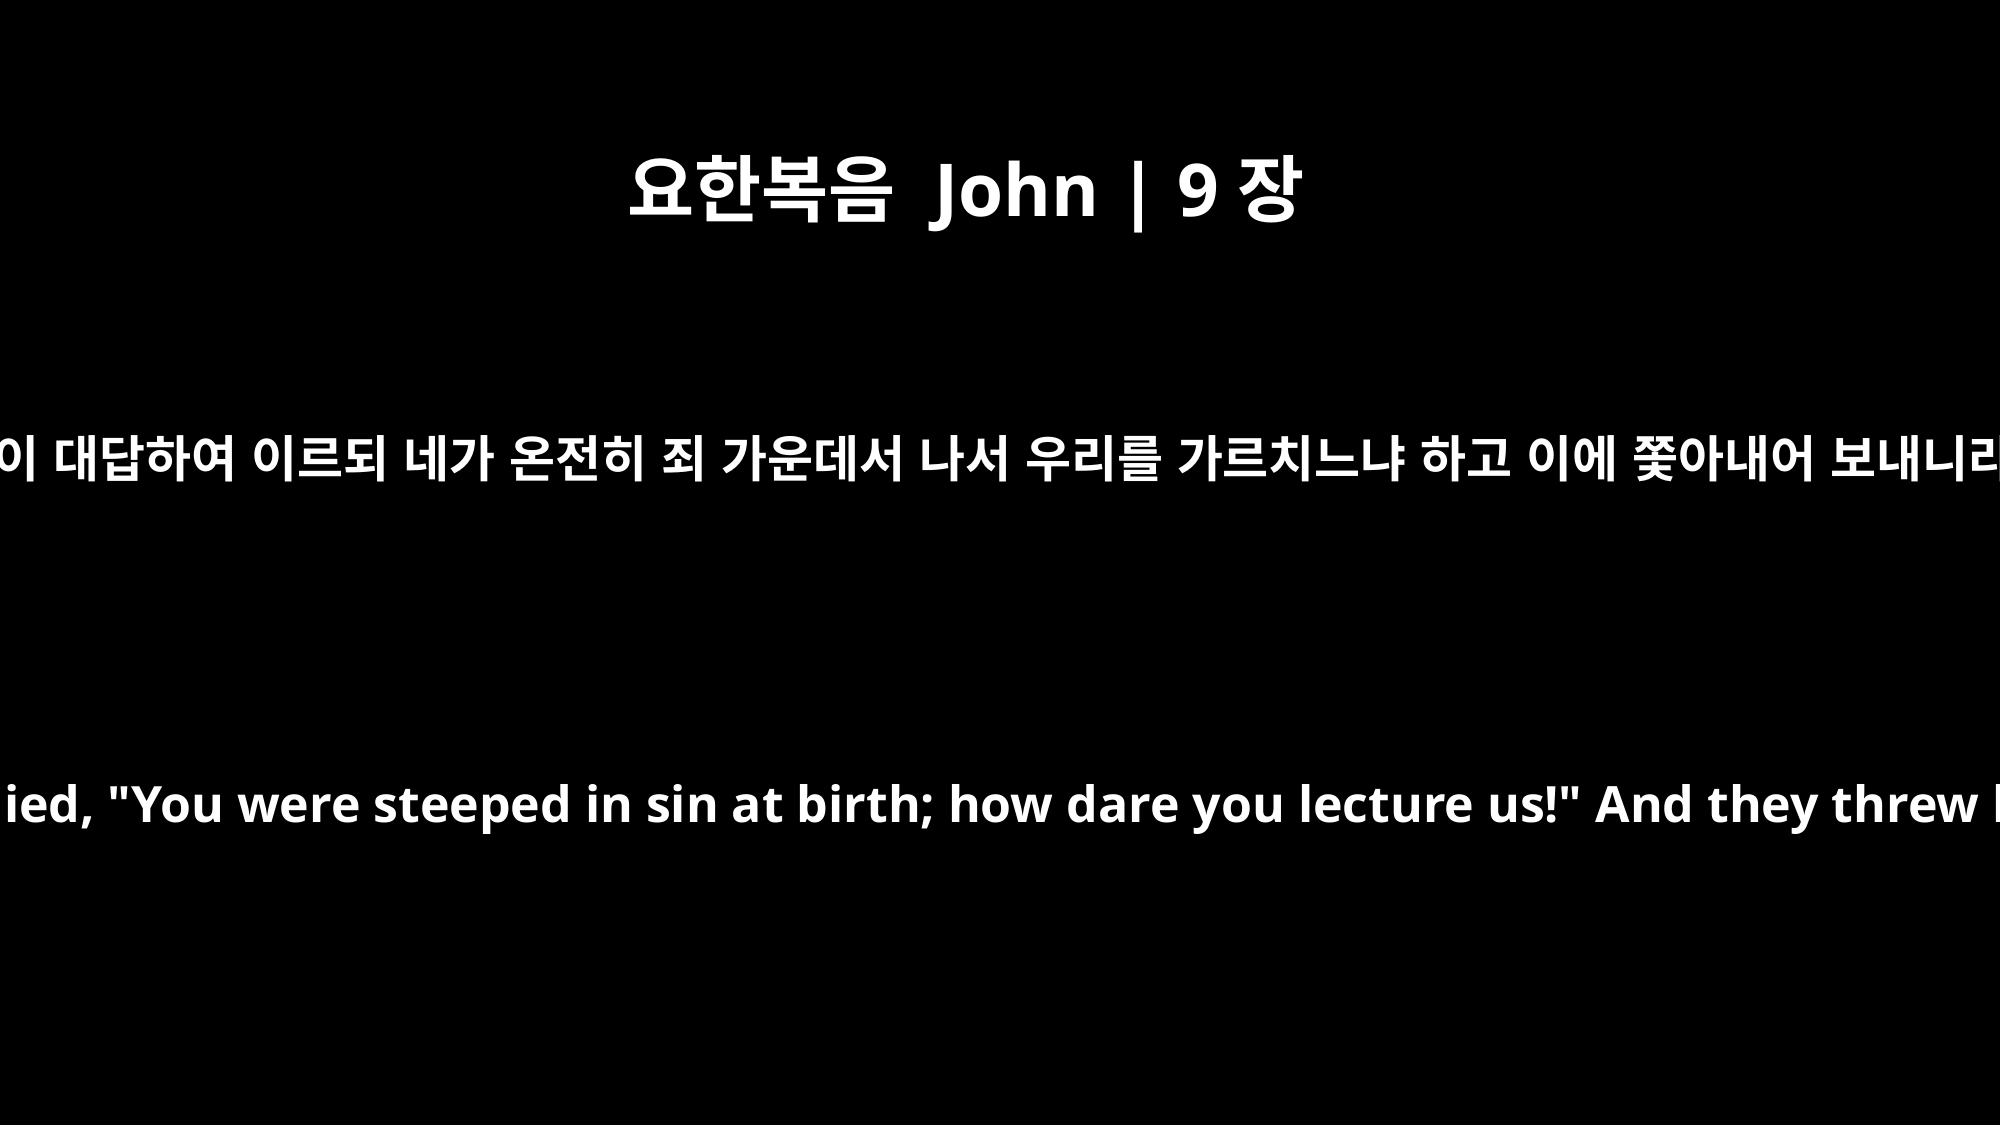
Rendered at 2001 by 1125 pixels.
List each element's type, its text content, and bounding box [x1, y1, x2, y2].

text_box 34 그들이 대답하여 이르되 네가 온전히 죄 가운데서 나서 우리를 가르치느냐 하고 이에 쫓아내어 보내니라 [0, 359, 2000, 495]
text_box To this they replied, "You were steeped in sin at birth; how dare you lecture us!" And they threw him out. [0, 764, 2000, 840]
text_box 요한복음 John | 9장 [612, 136, 1320, 239]
